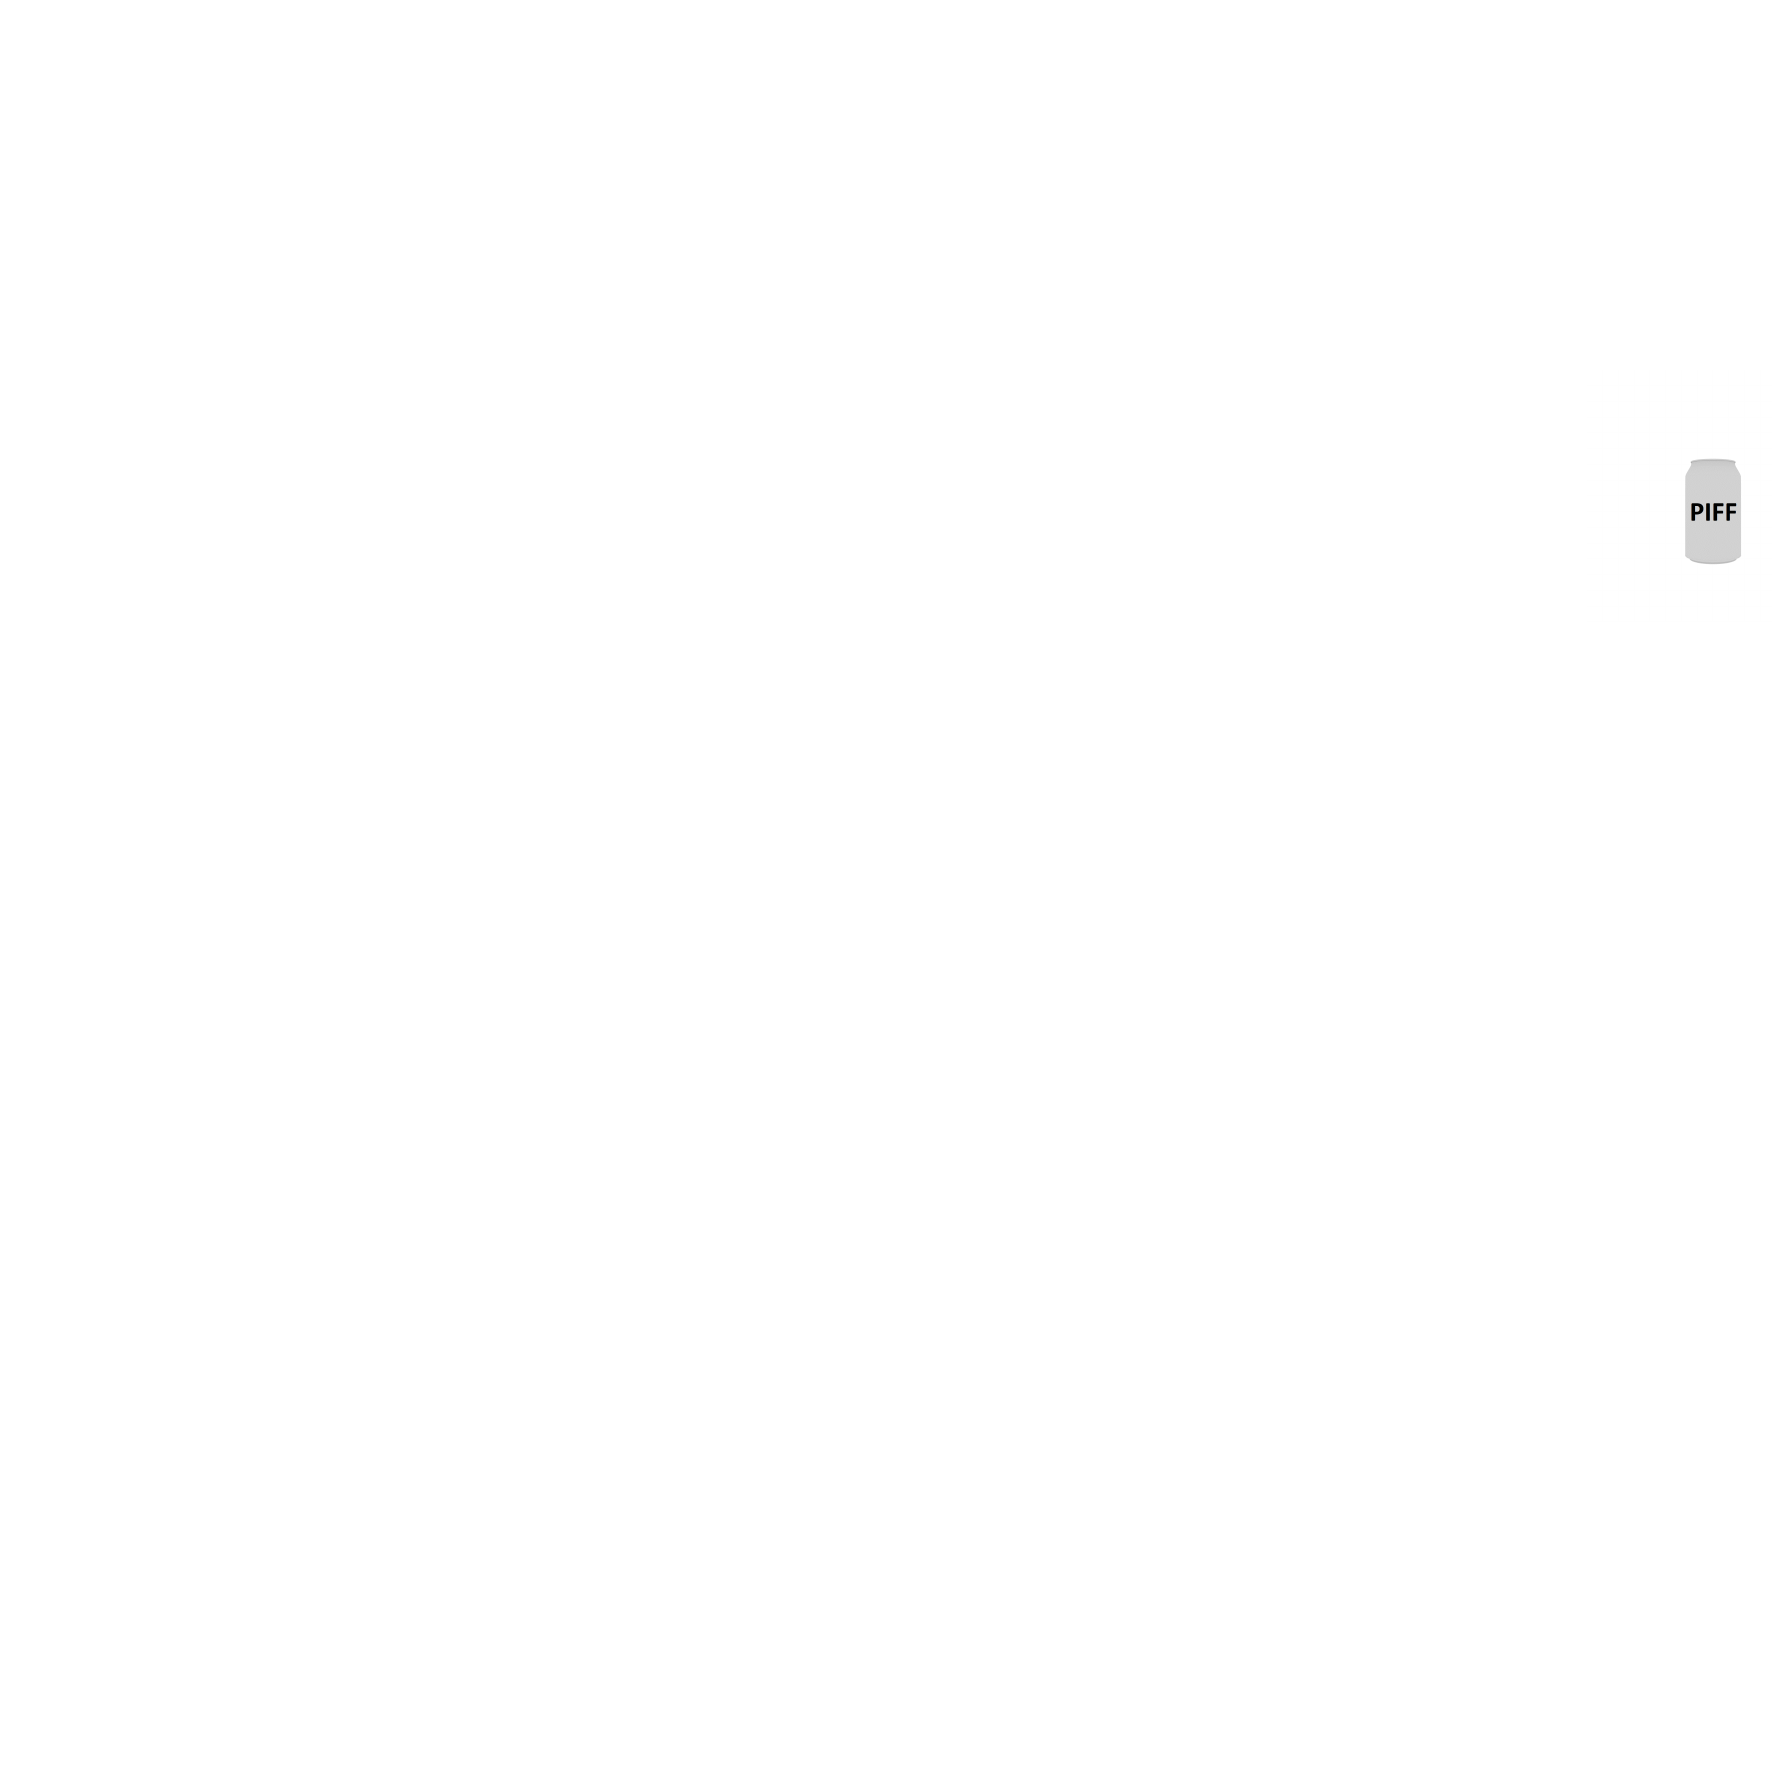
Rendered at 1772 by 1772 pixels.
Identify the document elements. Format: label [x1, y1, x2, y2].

picture [1587, 370, 1772, 622]
